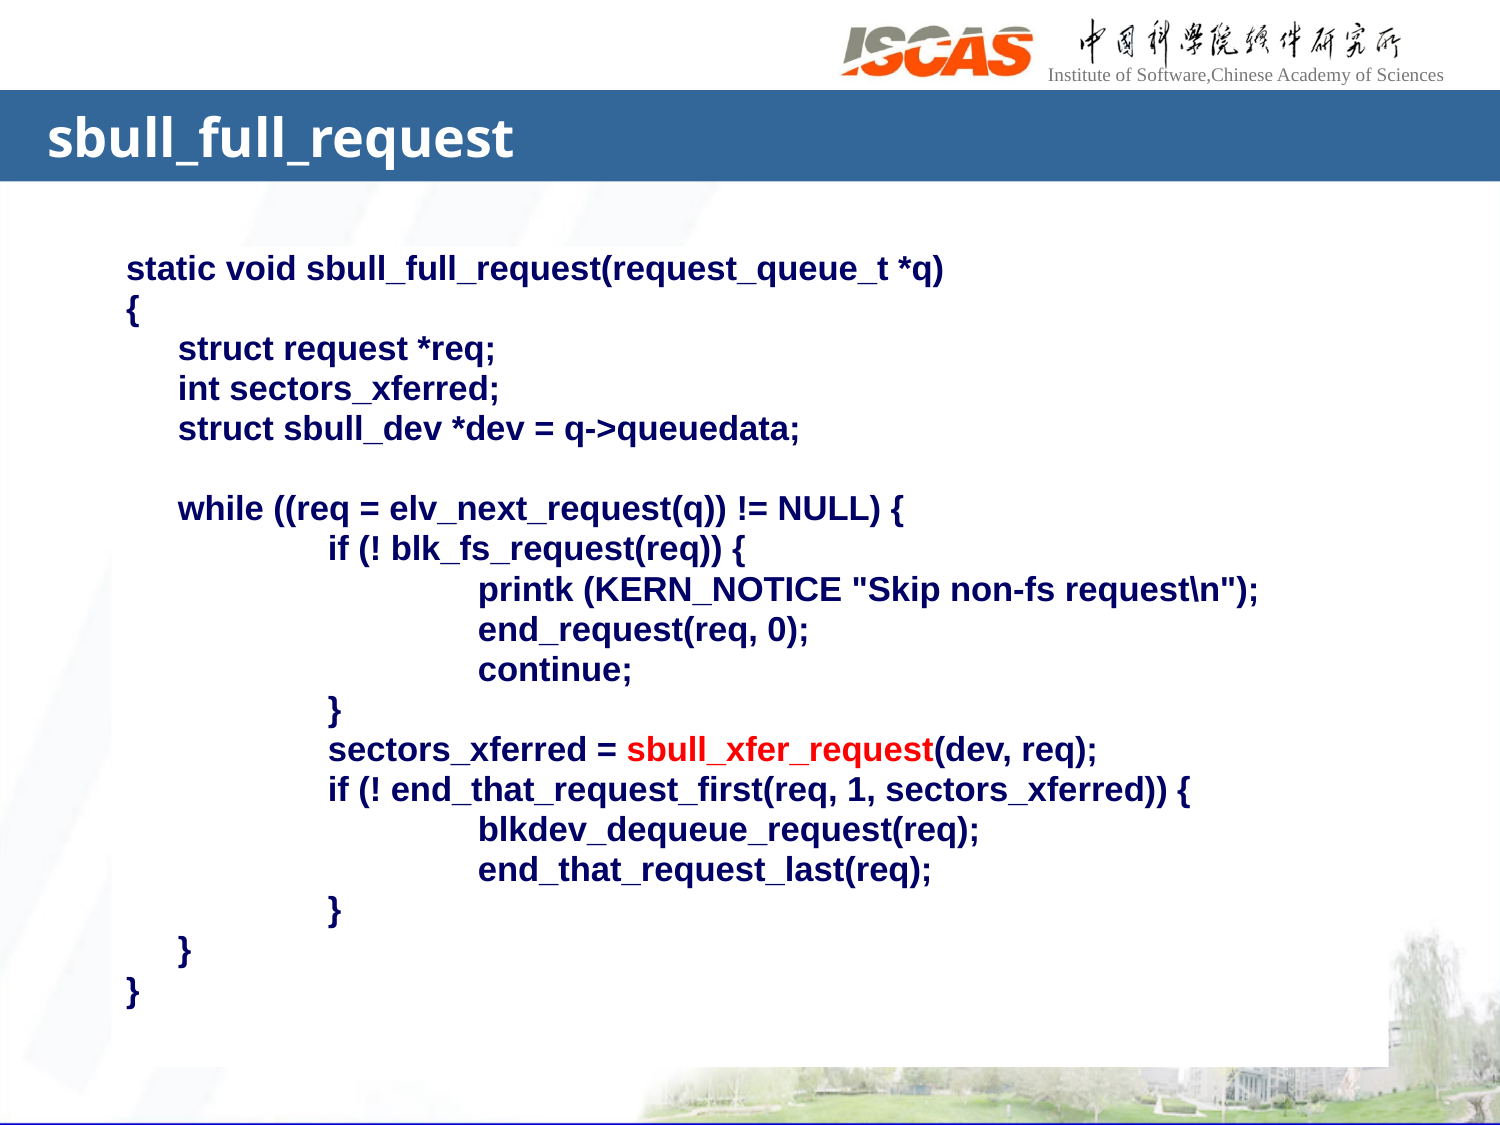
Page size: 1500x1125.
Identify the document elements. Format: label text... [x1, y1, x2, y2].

title sbull_full_request [0, 89, 1500, 182]
text_box static void sbull_full_request(request_queue_t *q) { struct request *req; int sectors_xferred; struct sbull_dev *dev = q->queuedata; while ((req = elv_next_request(q)) != NULL) { if (! blk_fs_request(req)) { printk (KERN_NOTICE "Skip non-fs request\n"); end_request(req, 0); continue; } sectors_xferred = sbull_xfer_request(dev, req); if (! end_that_request_first(req, 1, sectors_xferred)) { blkdev_dequeue_request(req); end_that_request_last(req); } } } [111, 246, 1389, 1068]
picture [0, 182, 1500, 1125]
picture [1077, 15, 1402, 71]
picture [837, 18, 1045, 87]
